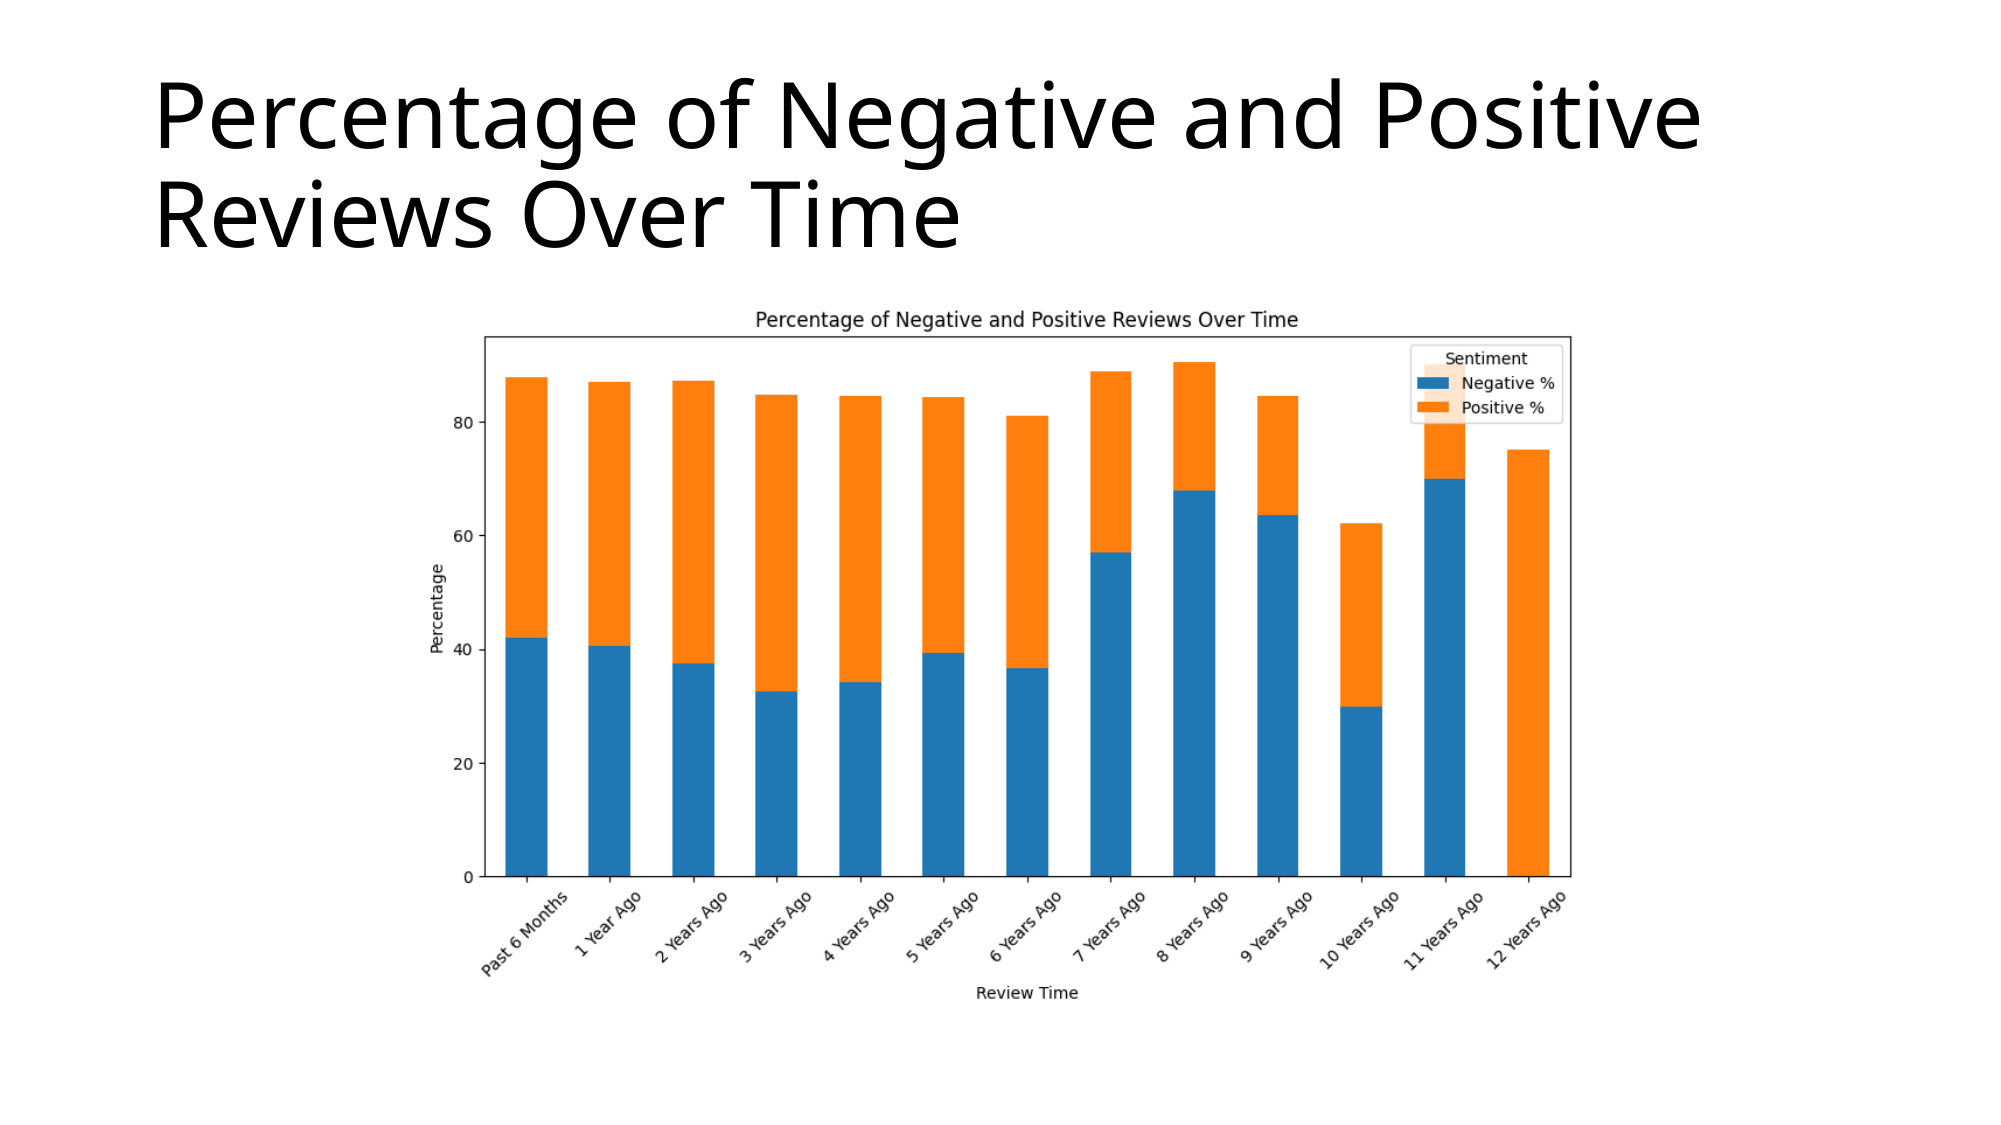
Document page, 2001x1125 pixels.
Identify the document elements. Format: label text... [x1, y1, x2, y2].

title Percentage of Negative and Positive Reviews Over Time [137, 59, 1863, 278]
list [418, 299, 1582, 1014]
